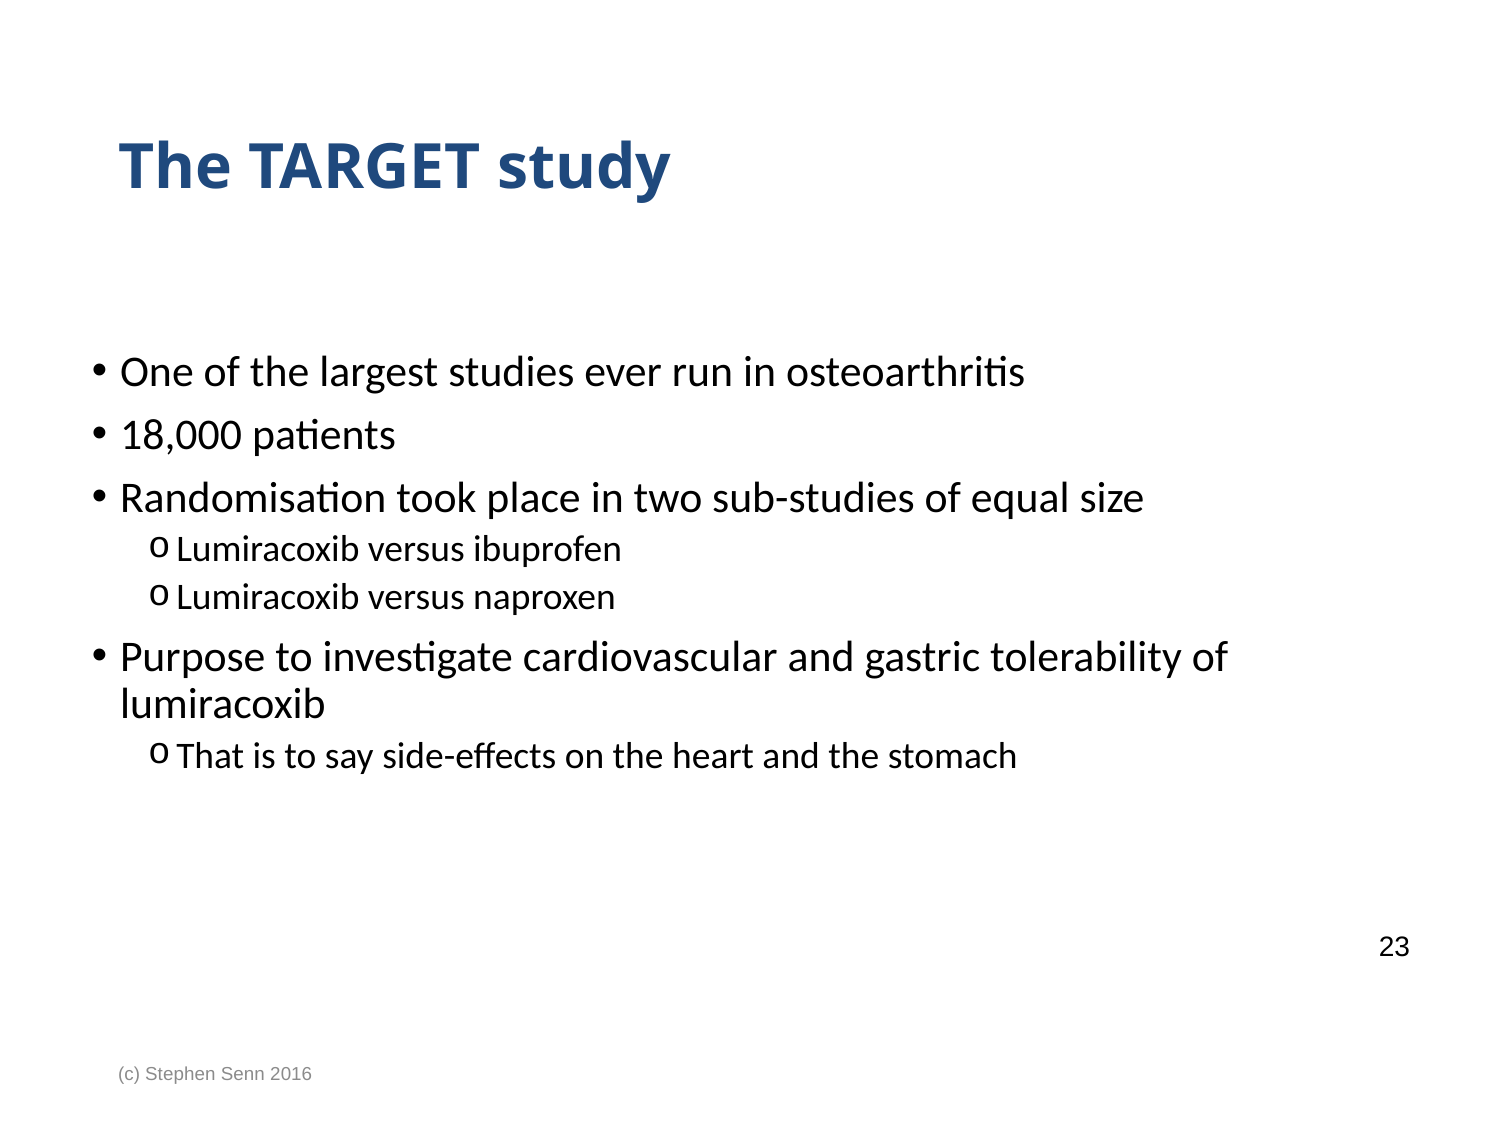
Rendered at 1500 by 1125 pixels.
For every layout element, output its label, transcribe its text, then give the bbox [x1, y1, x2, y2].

title The TARGET study [103, 59, 1397, 278]
slide_number (c) Stephen Senn 2016 [103, 1042, 441, 1103]
list One of the largest studies ever run in osteoarthritis 18,000 patients Randomisation took place in two sub-studies of equal size Lumiracoxib versus ibuprofen Lumiracoxib versus naproxen Purpose to investigate cardiovascular and gastric tolerability of lumiracoxib That is to say side-effects on the heart and the stomach [76, 341, 1436, 891]
slide_number 23 [1074, 922, 1425, 968]
